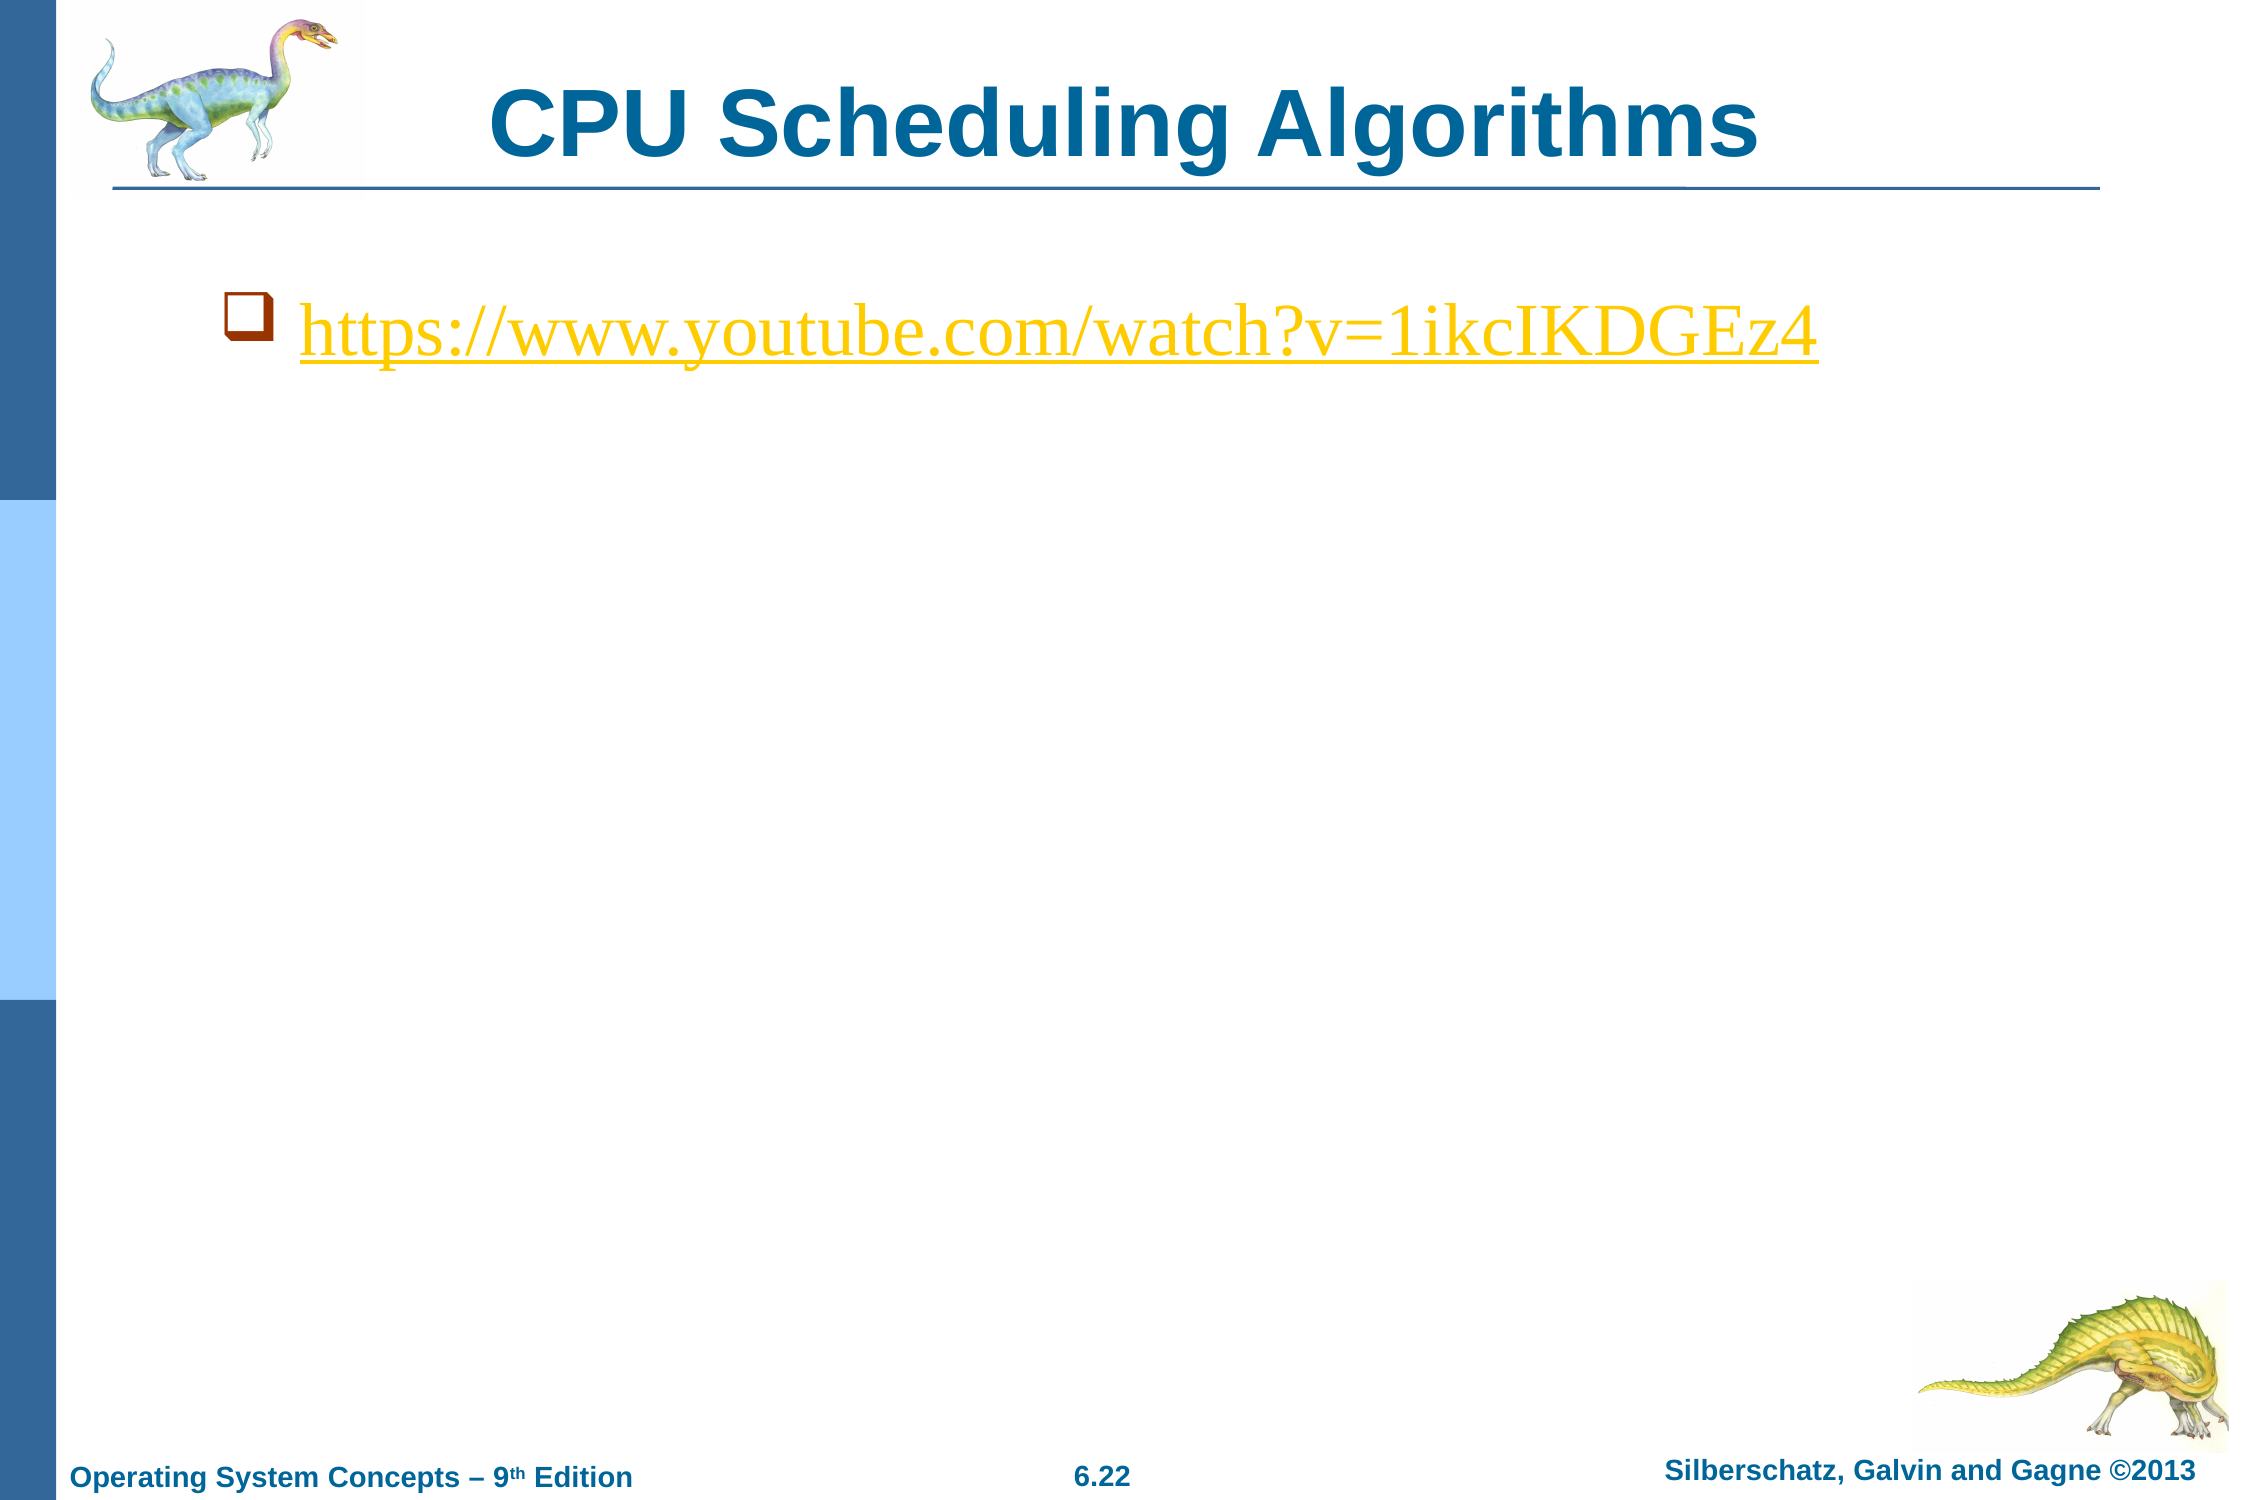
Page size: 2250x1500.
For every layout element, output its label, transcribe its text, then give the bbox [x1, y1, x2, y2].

picture [70, 0, 365, 199]
list https://www.youtube.com/watch?v=1ikcIKDGEz4 [198, 269, 2224, 1261]
title CPU Scheduling Algorithms [112, 60, 2138, 187]
picture [1913, 1279, 2229, 1453]
